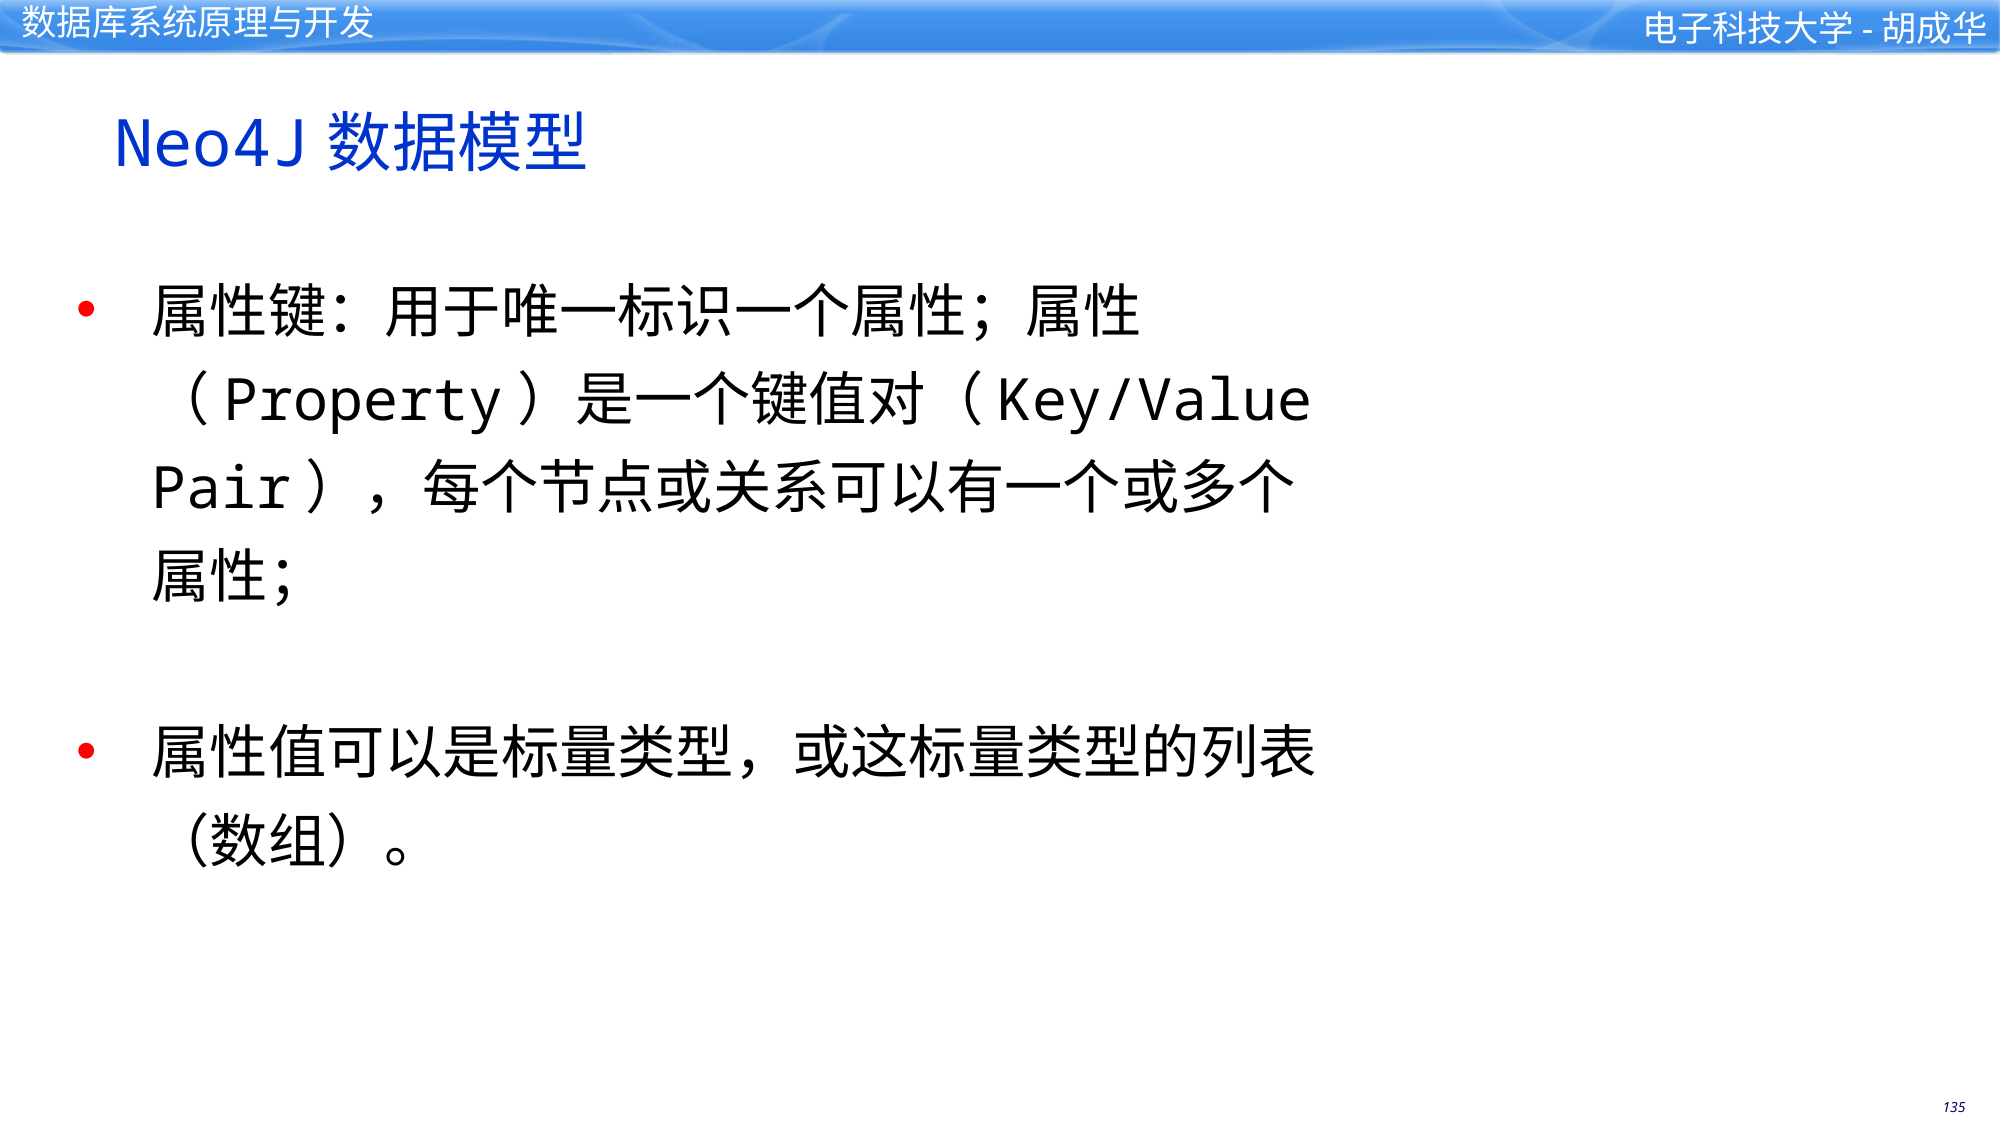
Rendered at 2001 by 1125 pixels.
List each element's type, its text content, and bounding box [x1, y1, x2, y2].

text_box 属性键：用于唯一标识一个属性；属性（Property）是一个键值对（Key/Value Pair），每个节点或关系可以有一个或多个属性； 属性值可以是标量类型，或这标量类型的列表（数组）。 [56, 245, 1358, 1061]
text_box Neo4J数据模型 [56, 90, 1000, 189]
picture [0, 0, 2000, 55]
